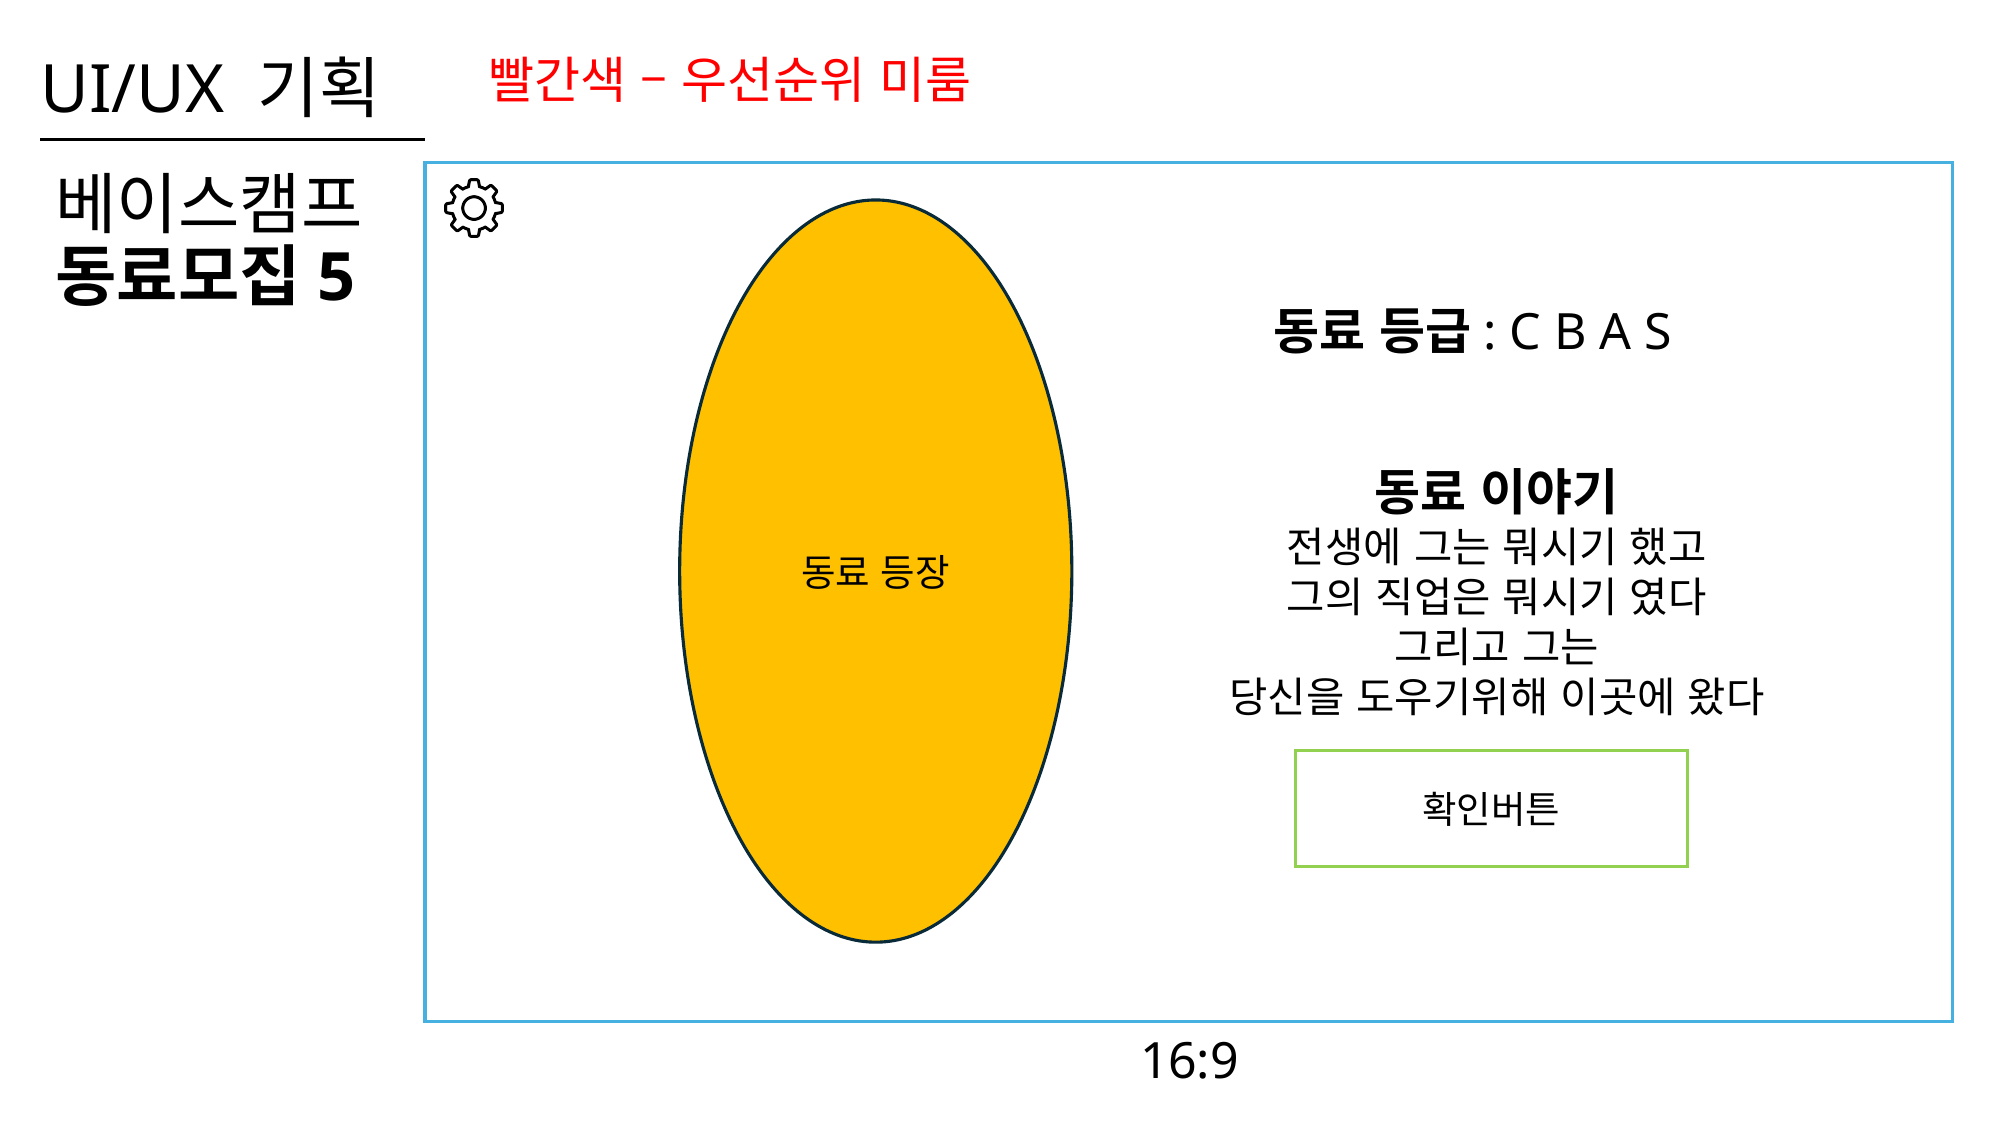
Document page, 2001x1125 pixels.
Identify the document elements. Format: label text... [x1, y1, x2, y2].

text_box 동료 등장 [678, 198, 1074, 944]
picture [443, 178, 504, 239]
text_box 16:9 [1125, 1001, 1314, 1123]
text_box 동료 등급: C B A S [1235, 292, 1710, 367]
text_box UI/UX 기획 [25, 18, 1751, 163]
title 베이스캠프 동료모집5 [40, 141, 413, 346]
text_box [423, 161, 1954, 1023]
text_box 확인버튼 [1294, 749, 1689, 868]
text_box 빨간색 – 우선순위 미룸 [473, 22, 1122, 143]
text_box 동료 이야기 전생에 그는 뭐시기 했고 그의 직업은 뭐시기 였다 그리고 그는 당신을 도우기위해 이곳에 왔다 [1188, 453, 1806, 728]
